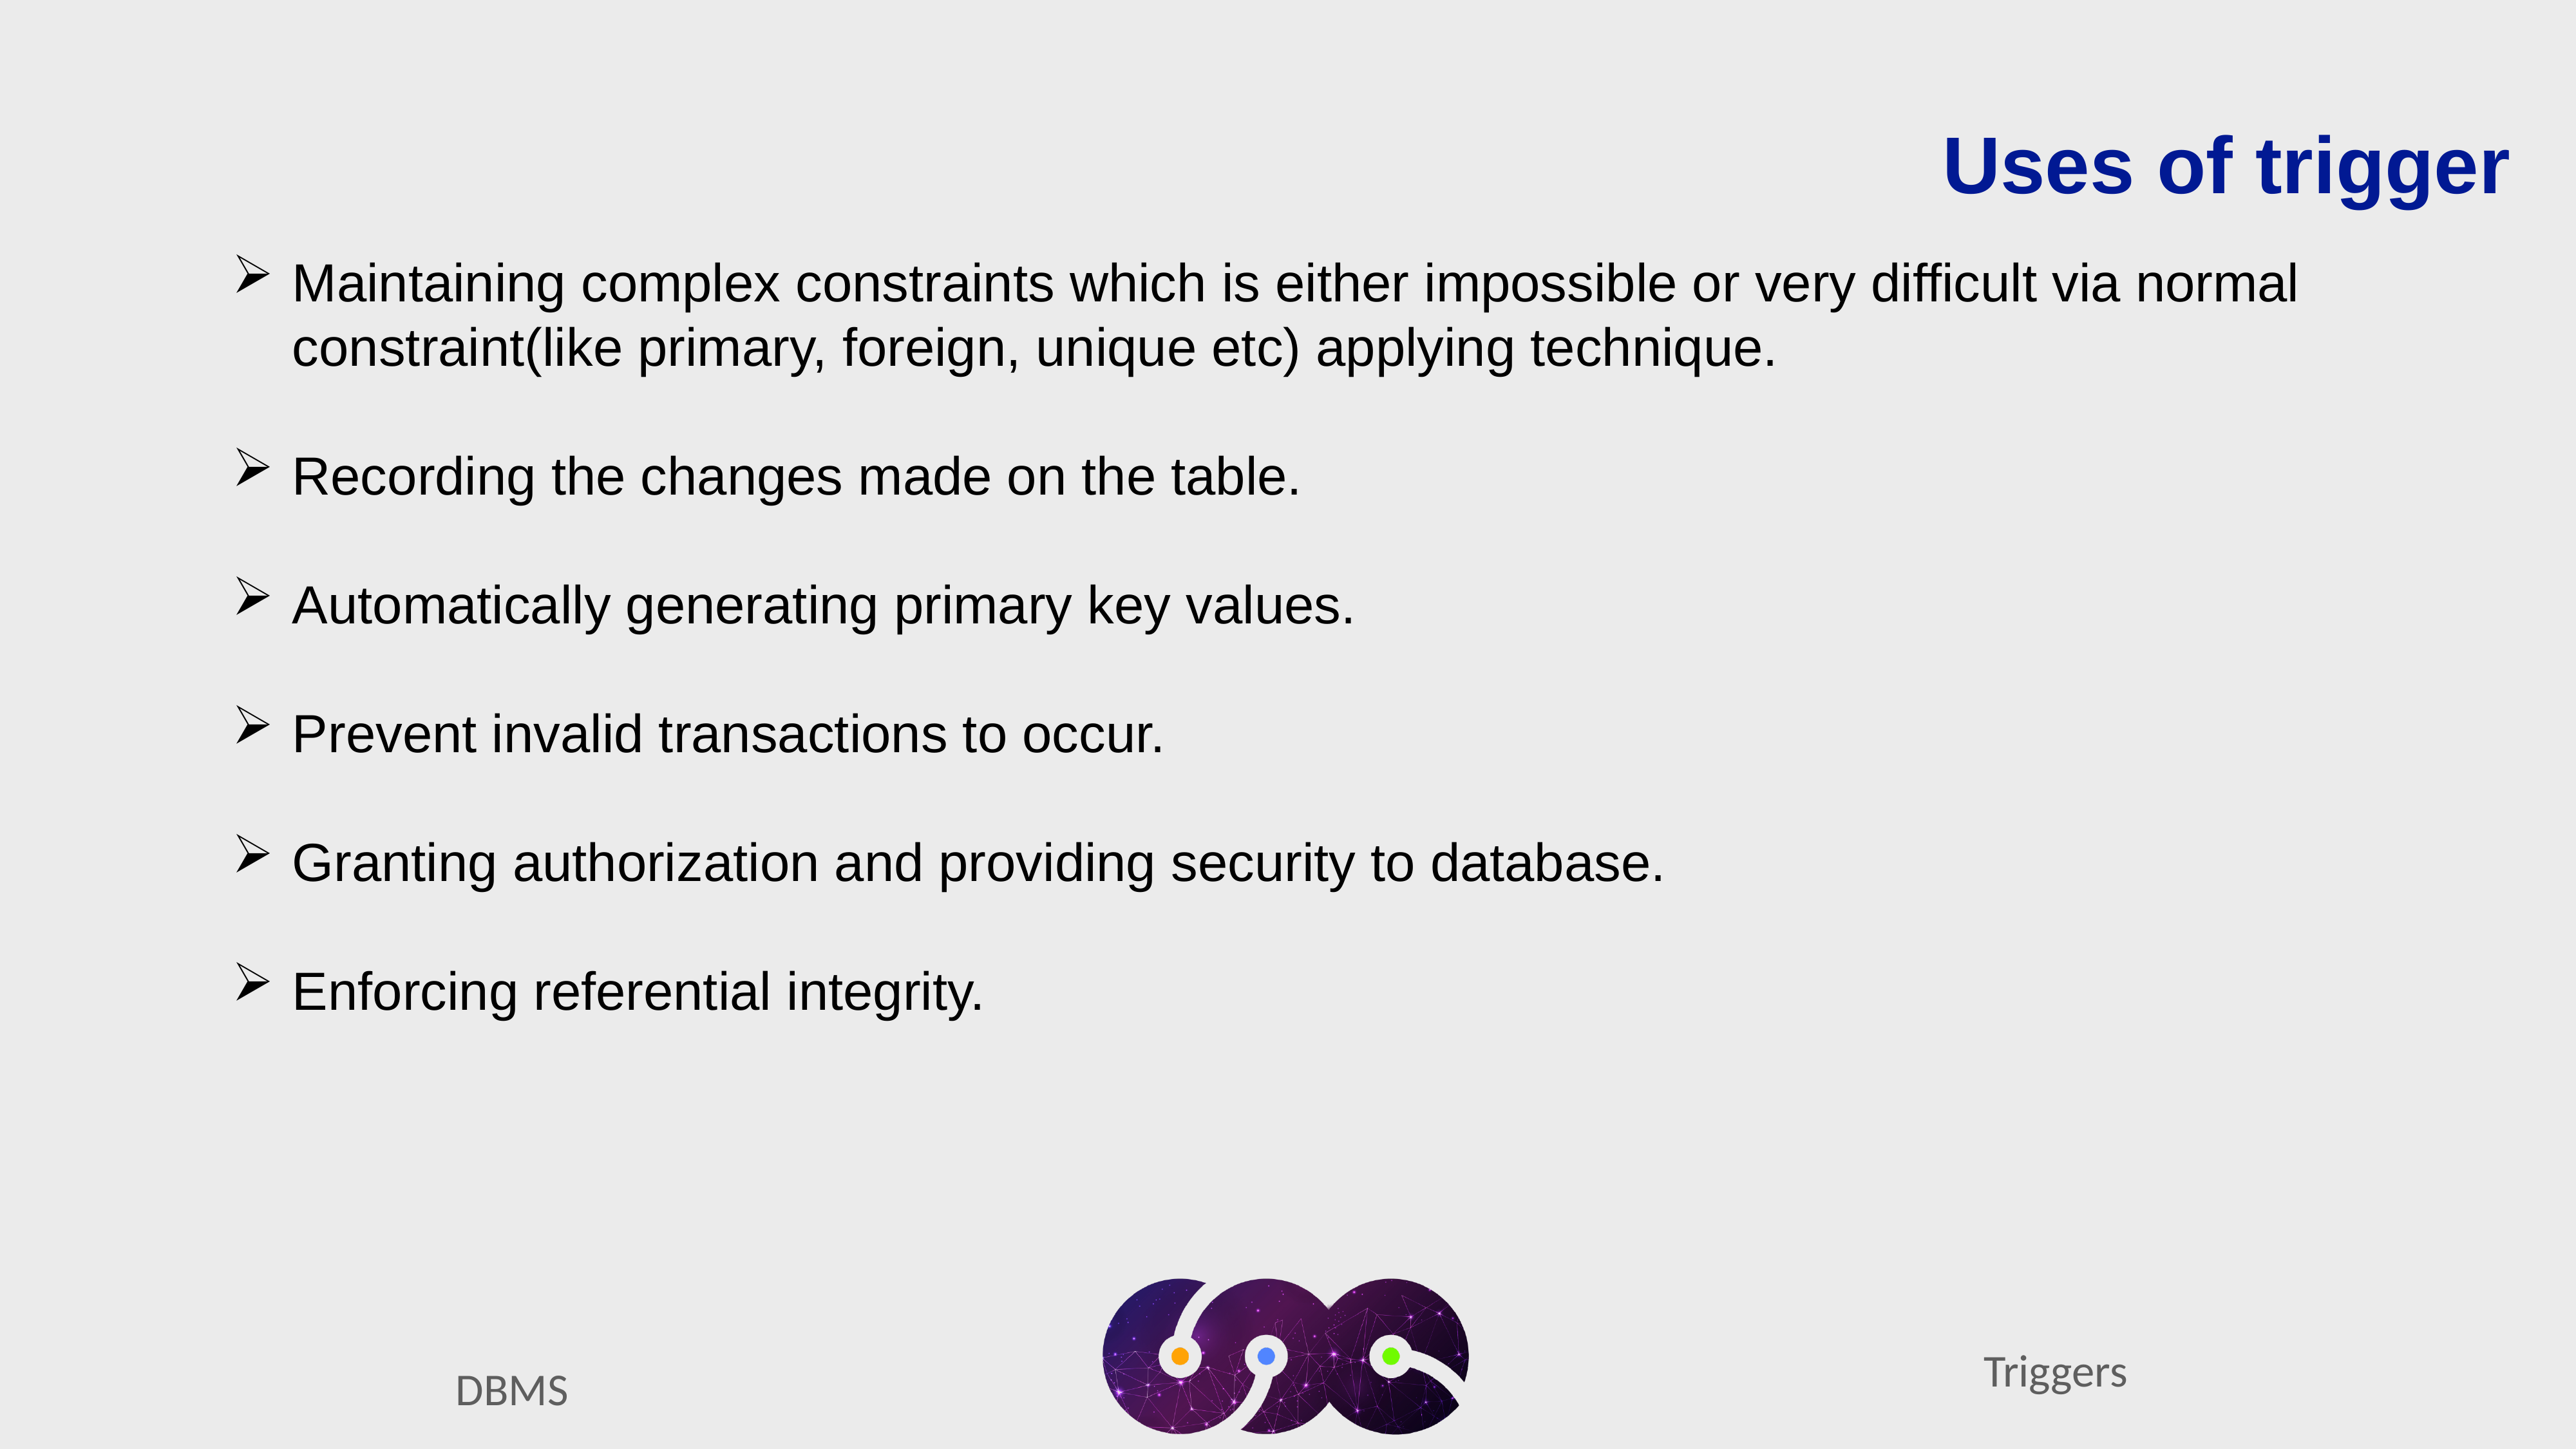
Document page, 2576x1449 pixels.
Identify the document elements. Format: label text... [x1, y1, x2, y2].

text_box Uses of trigger [149, 108, 2516, 215]
text_box Maintaining complex constraints which is either impossible or very difficult via normal constraint(like primary, foreign, unique etc) applying technique. Recording the changes made on the table. Automatically generating primary key values. Prevent invalid transactions to occur. Granting authorization and providing security to database. Enforcing referential integrity. [222, 243, 2374, 1026]
picture [1093, 1267, 1483, 1449]
